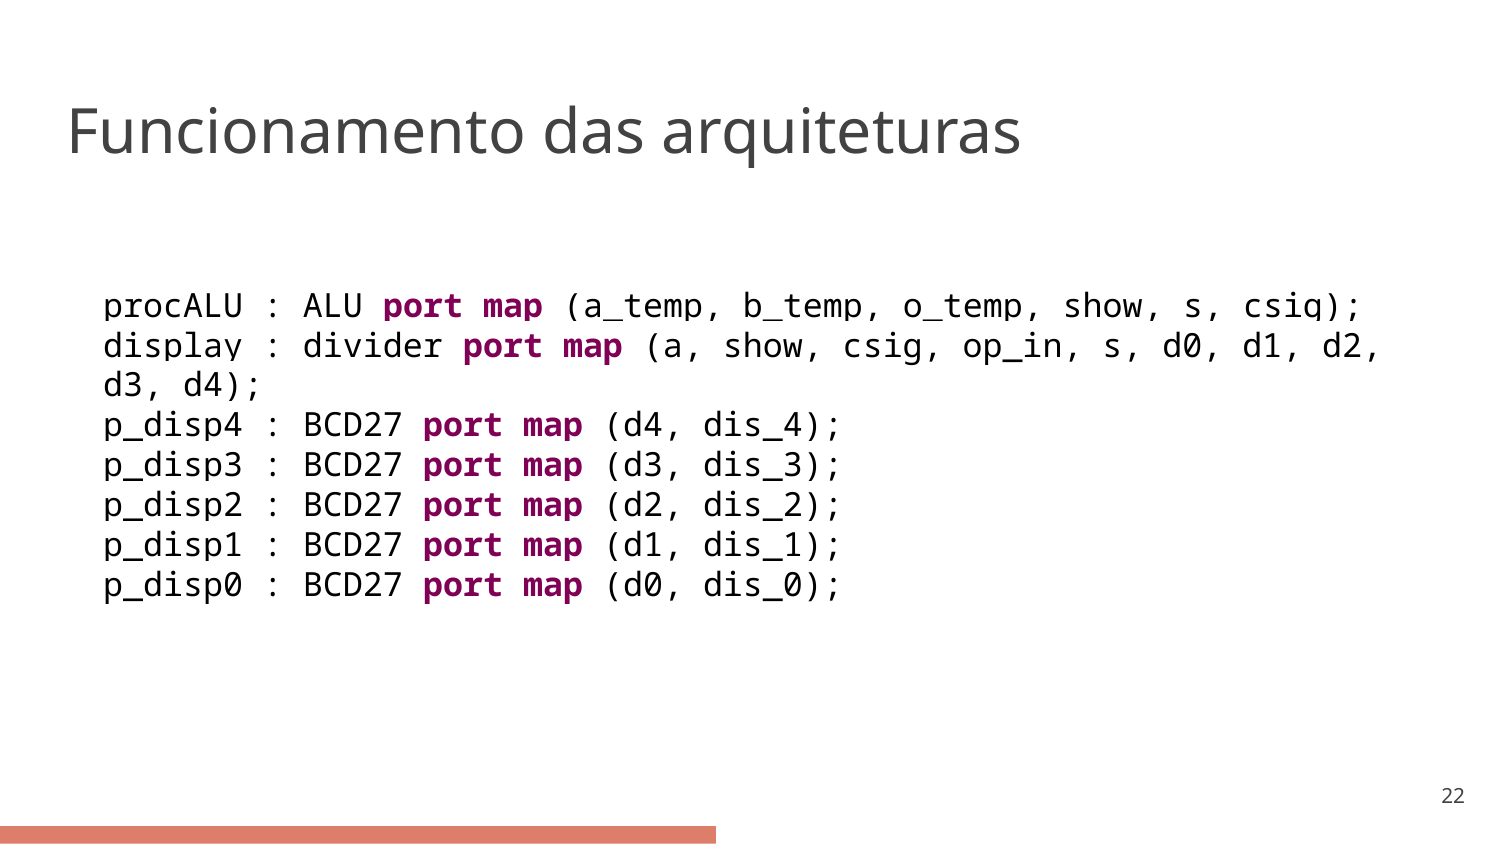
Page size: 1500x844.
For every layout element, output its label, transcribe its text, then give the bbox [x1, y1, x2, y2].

text_box [0, 826, 716, 844]
slide_number ‹#› [1389, 764, 1480, 830]
text_box procALU : ALU port map (a_temp, b_temp, o_temp, show, s, csig); display : divider port map (a, show, csig, op_in, s, d0, d1, d2, d3, d4); p_disp4 : BCD27 port map (d4, dis_4); p_disp3 : BCD27 port map (d3, dis_3); p_disp2 : BCD27 port map (d2, dis_2); p_disp1 : BCD27 port map (d1, dis_1); p_disp0 : BCD27 port map (d0, dis_0); [88, 268, 1476, 761]
title Funcionamento das arquiteturas [51, 61, 1449, 182]
